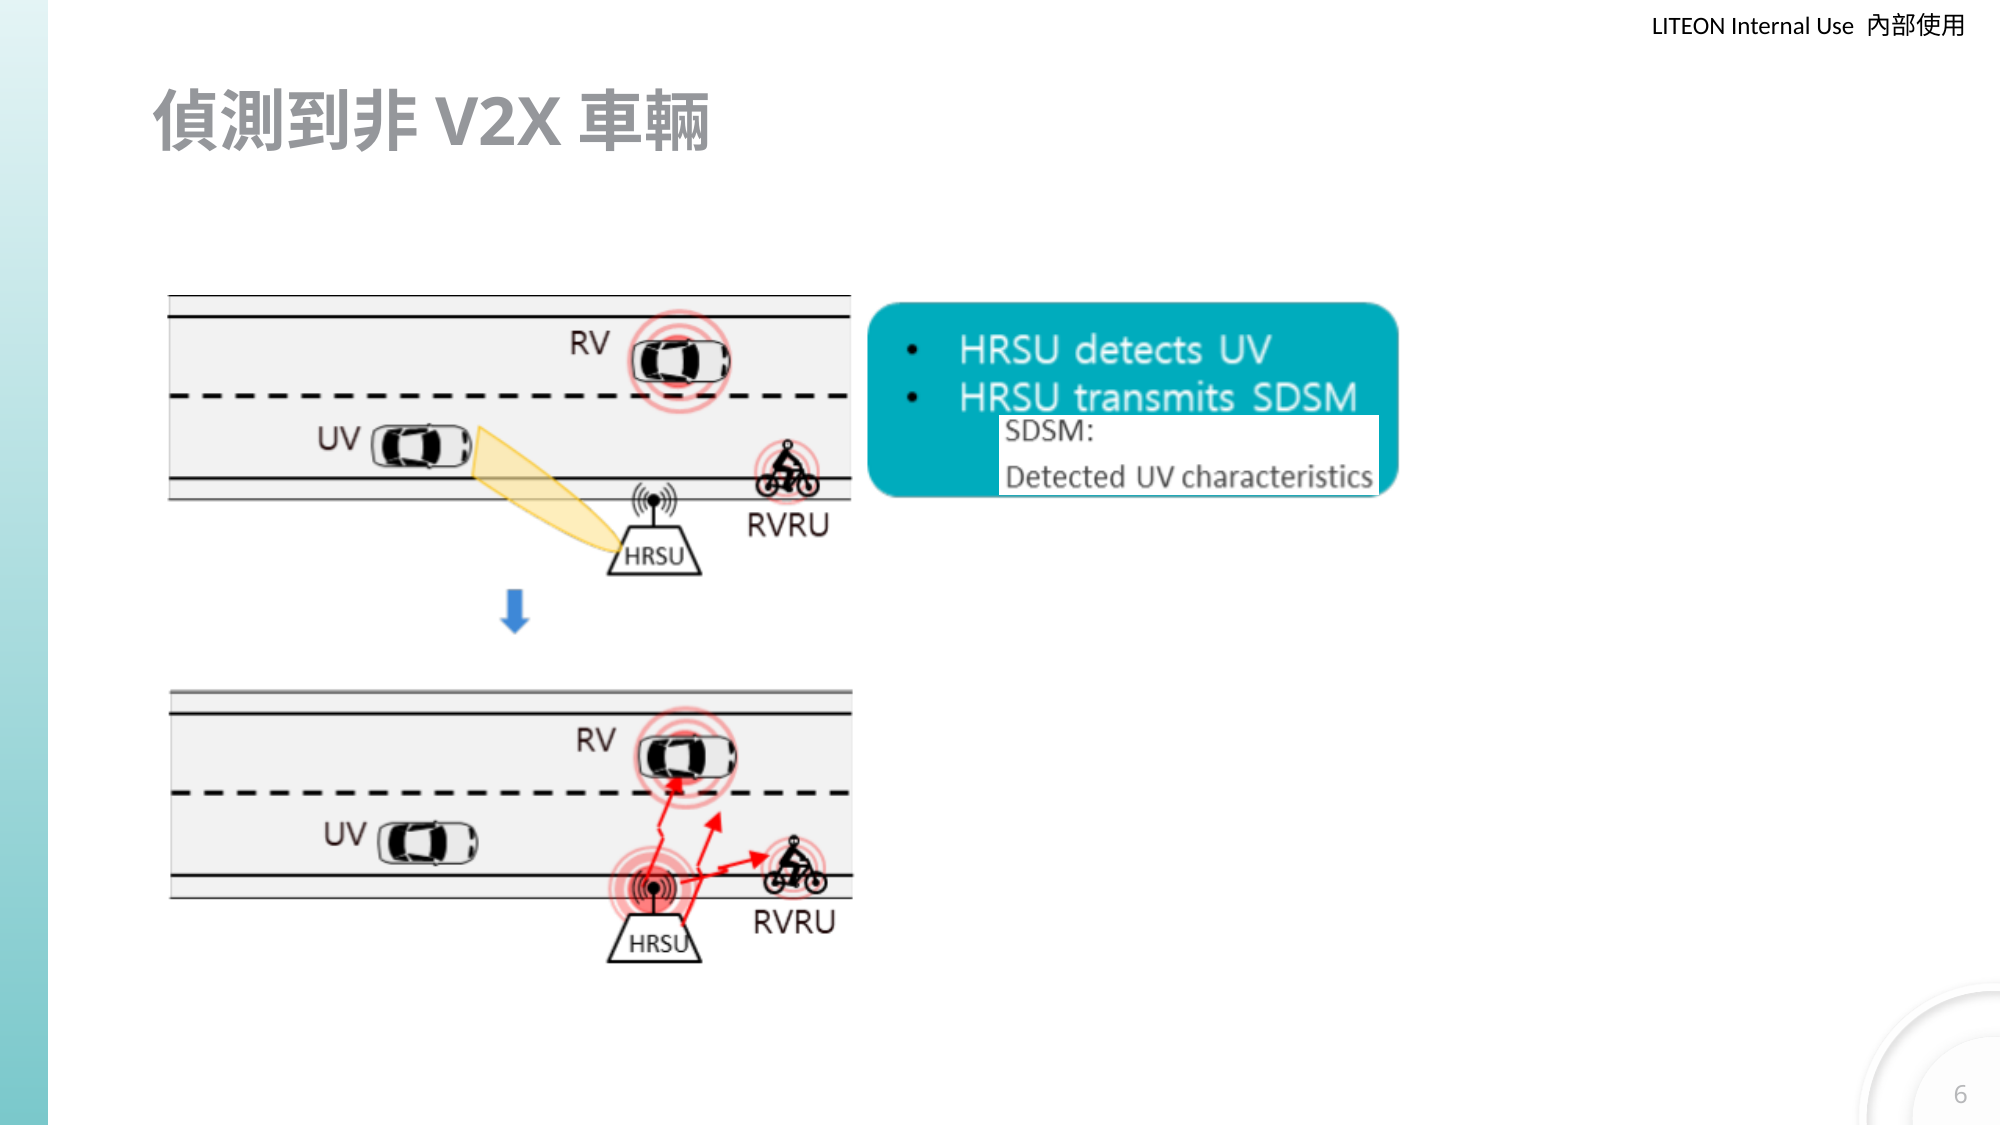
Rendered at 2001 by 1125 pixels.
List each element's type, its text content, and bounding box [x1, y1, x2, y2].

picture [166, 295, 1403, 976]
title 偵測到非V2X車輛 [137, 59, 1863, 188]
slide_number 6 [1928, 1065, 1993, 1125]
picture [1847, 972, 2000, 1125]
